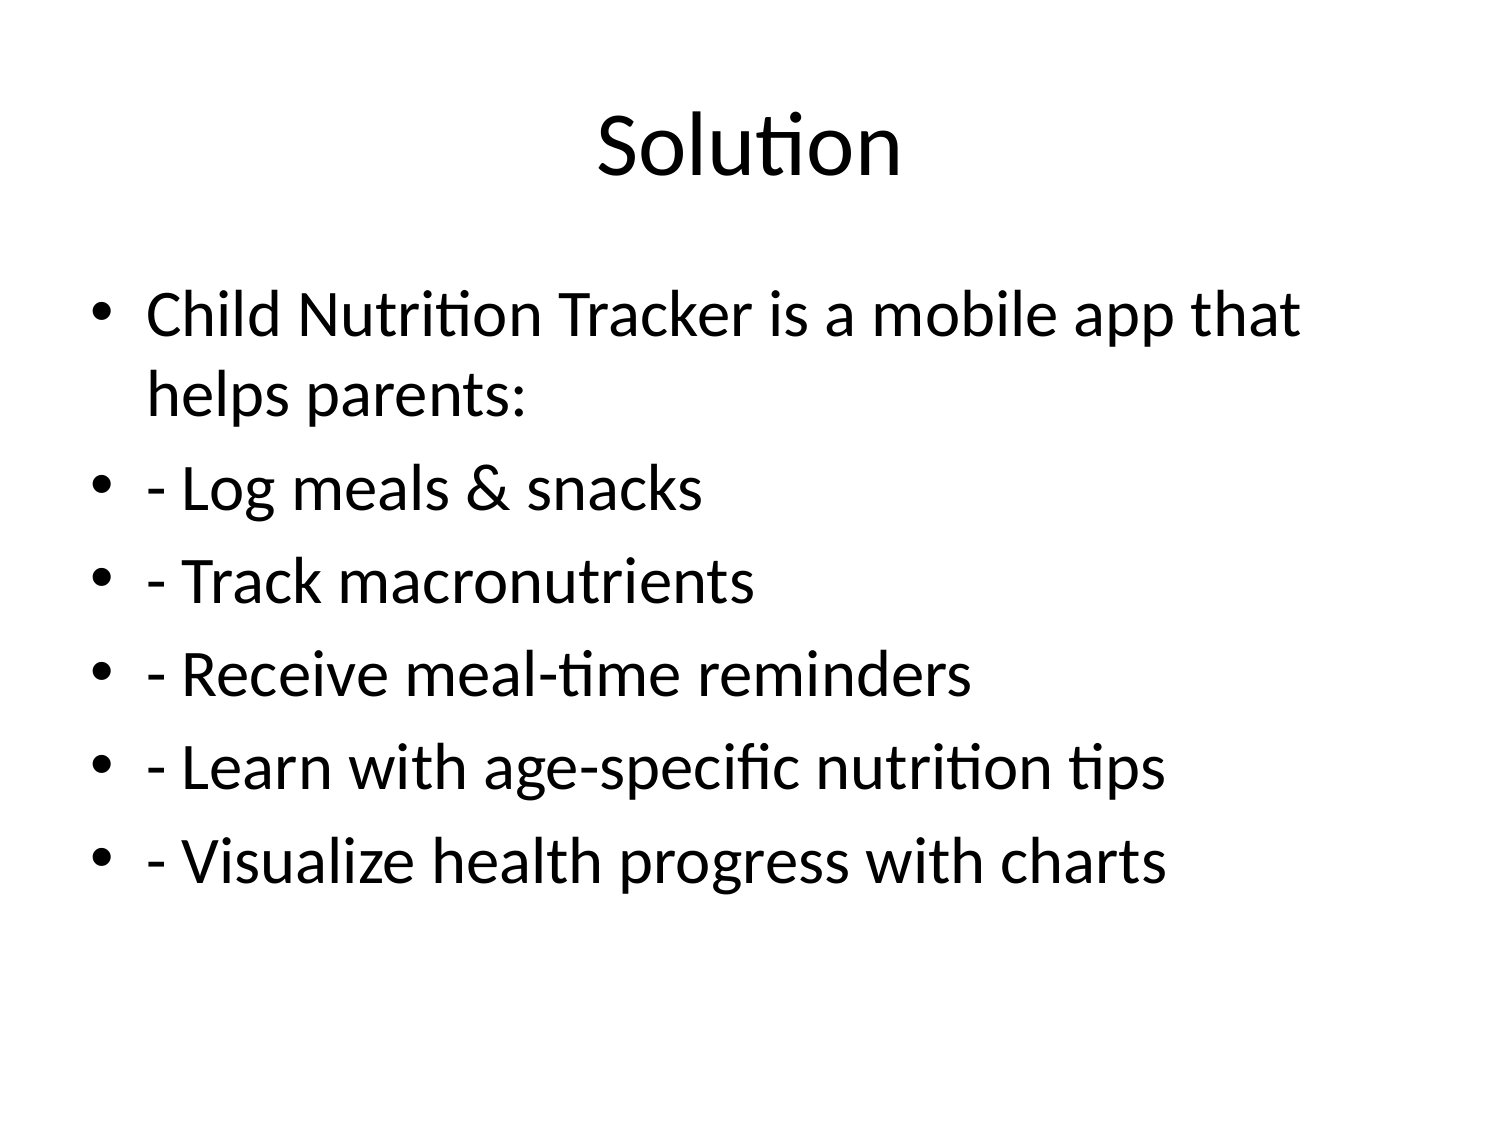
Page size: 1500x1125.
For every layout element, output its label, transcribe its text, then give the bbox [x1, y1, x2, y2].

title Solution [75, 45, 1425, 233]
list Child Nutrition Tracker is a mobile app that helps parents: - Log meals & snacks - Track macronutrients - Receive meal-time reminders - Learn with age-specific nutrition tips - Visualize health progress with charts [75, 262, 1425, 1005]
